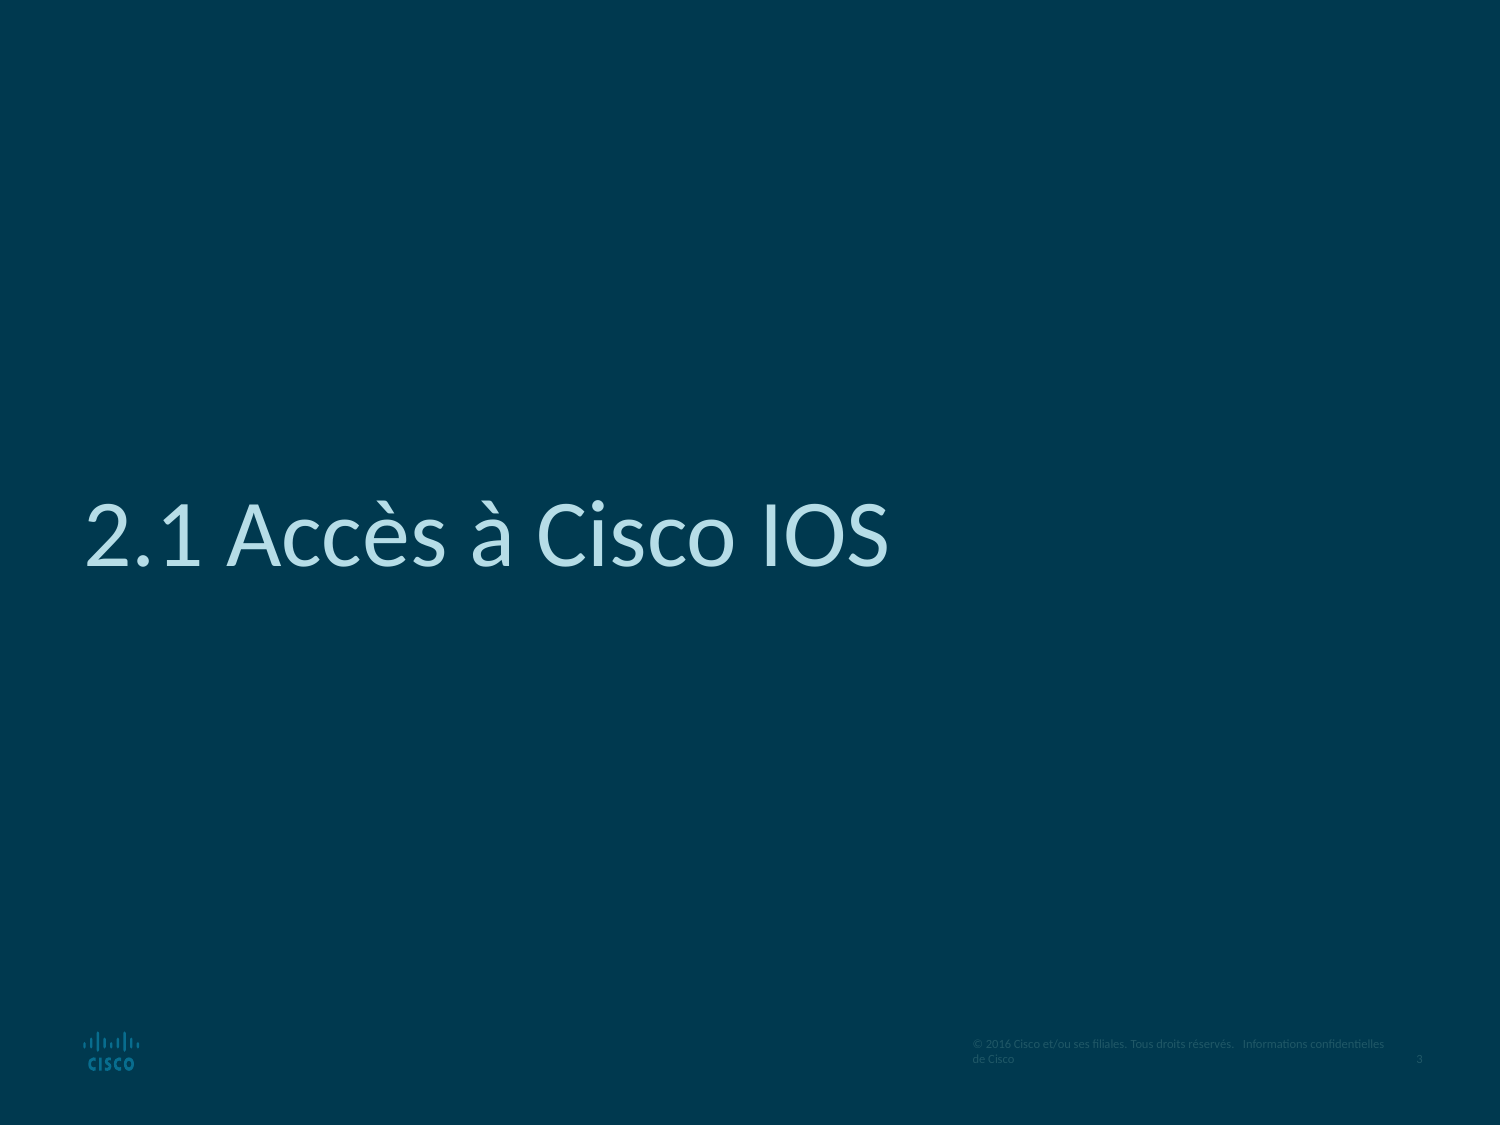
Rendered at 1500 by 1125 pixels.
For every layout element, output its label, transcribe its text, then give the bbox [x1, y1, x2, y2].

title 2.1 Accès à Cisco IOS [68, 391, 1315, 595]
